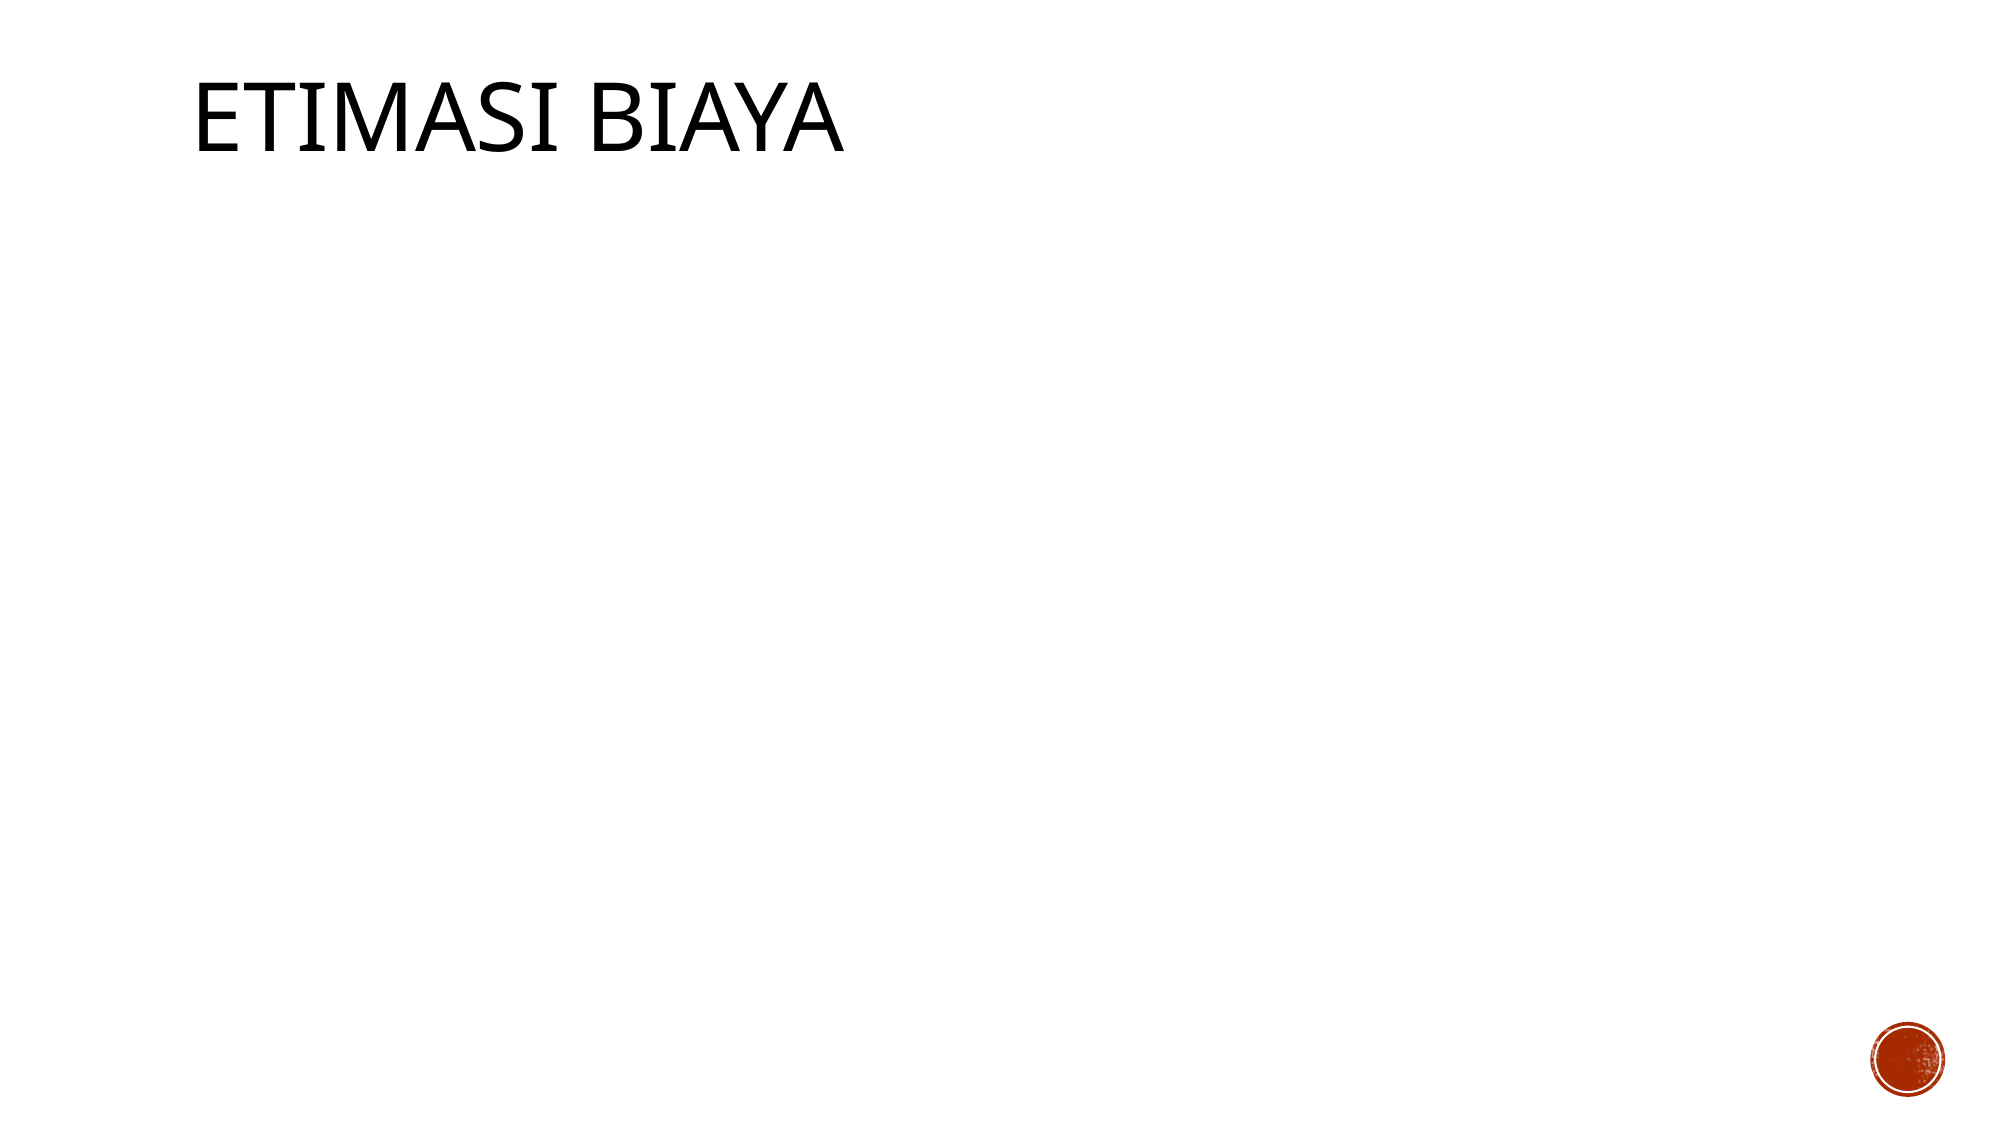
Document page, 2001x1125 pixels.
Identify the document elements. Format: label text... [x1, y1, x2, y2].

title Etimasi biaya [175, 60, 1826, 180]
